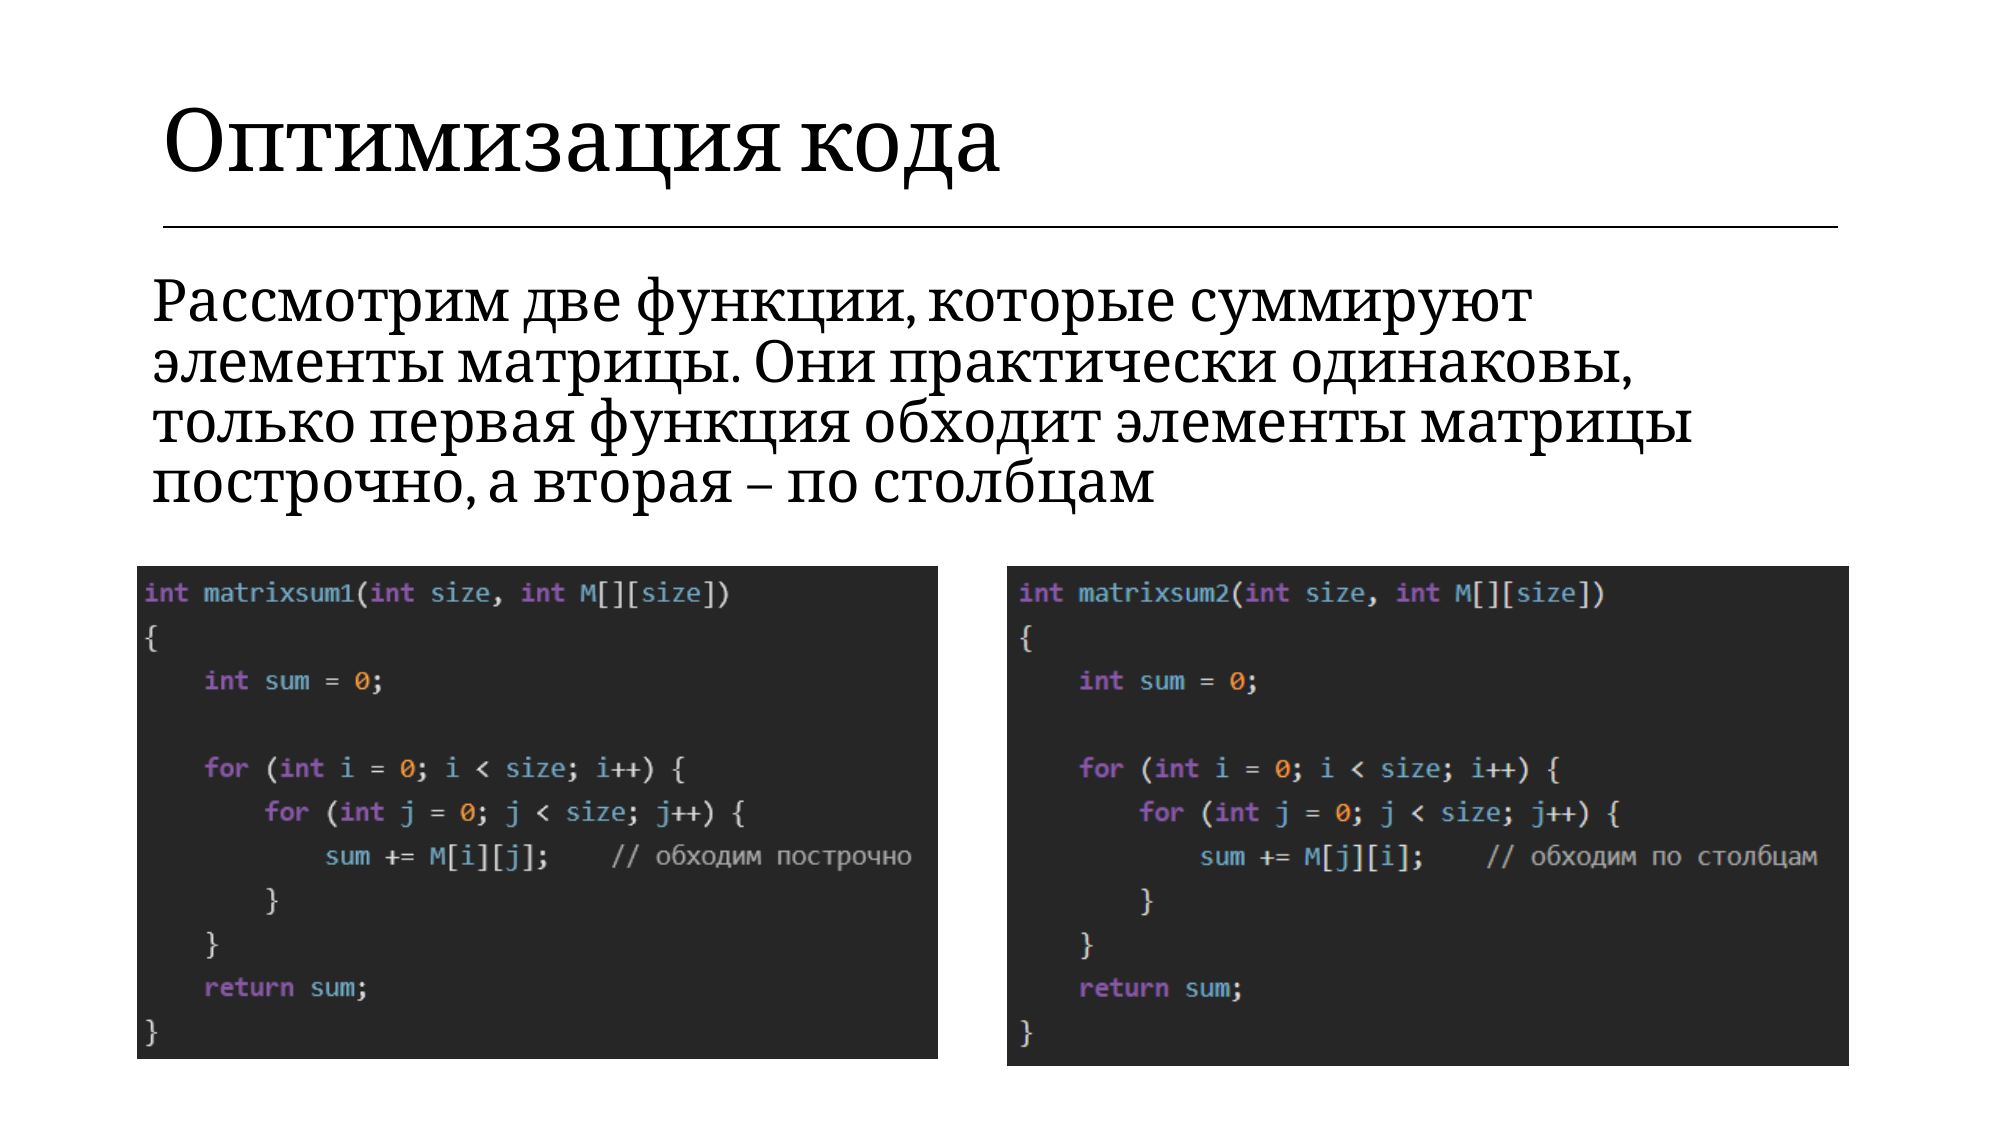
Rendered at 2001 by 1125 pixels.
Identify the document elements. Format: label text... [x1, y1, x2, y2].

table_header Оптимизация кода [163, 60, 1838, 226]
list Рассмотрим две функции, которые суммируют элементы матрицы. Они практически одинаковы, только первая функция обходит элементы матрицы построчно, а вторая – по столбцам [137, 266, 1838, 1107]
picture [1007, 566, 1849, 1066]
picture [137, 566, 938, 1060]
